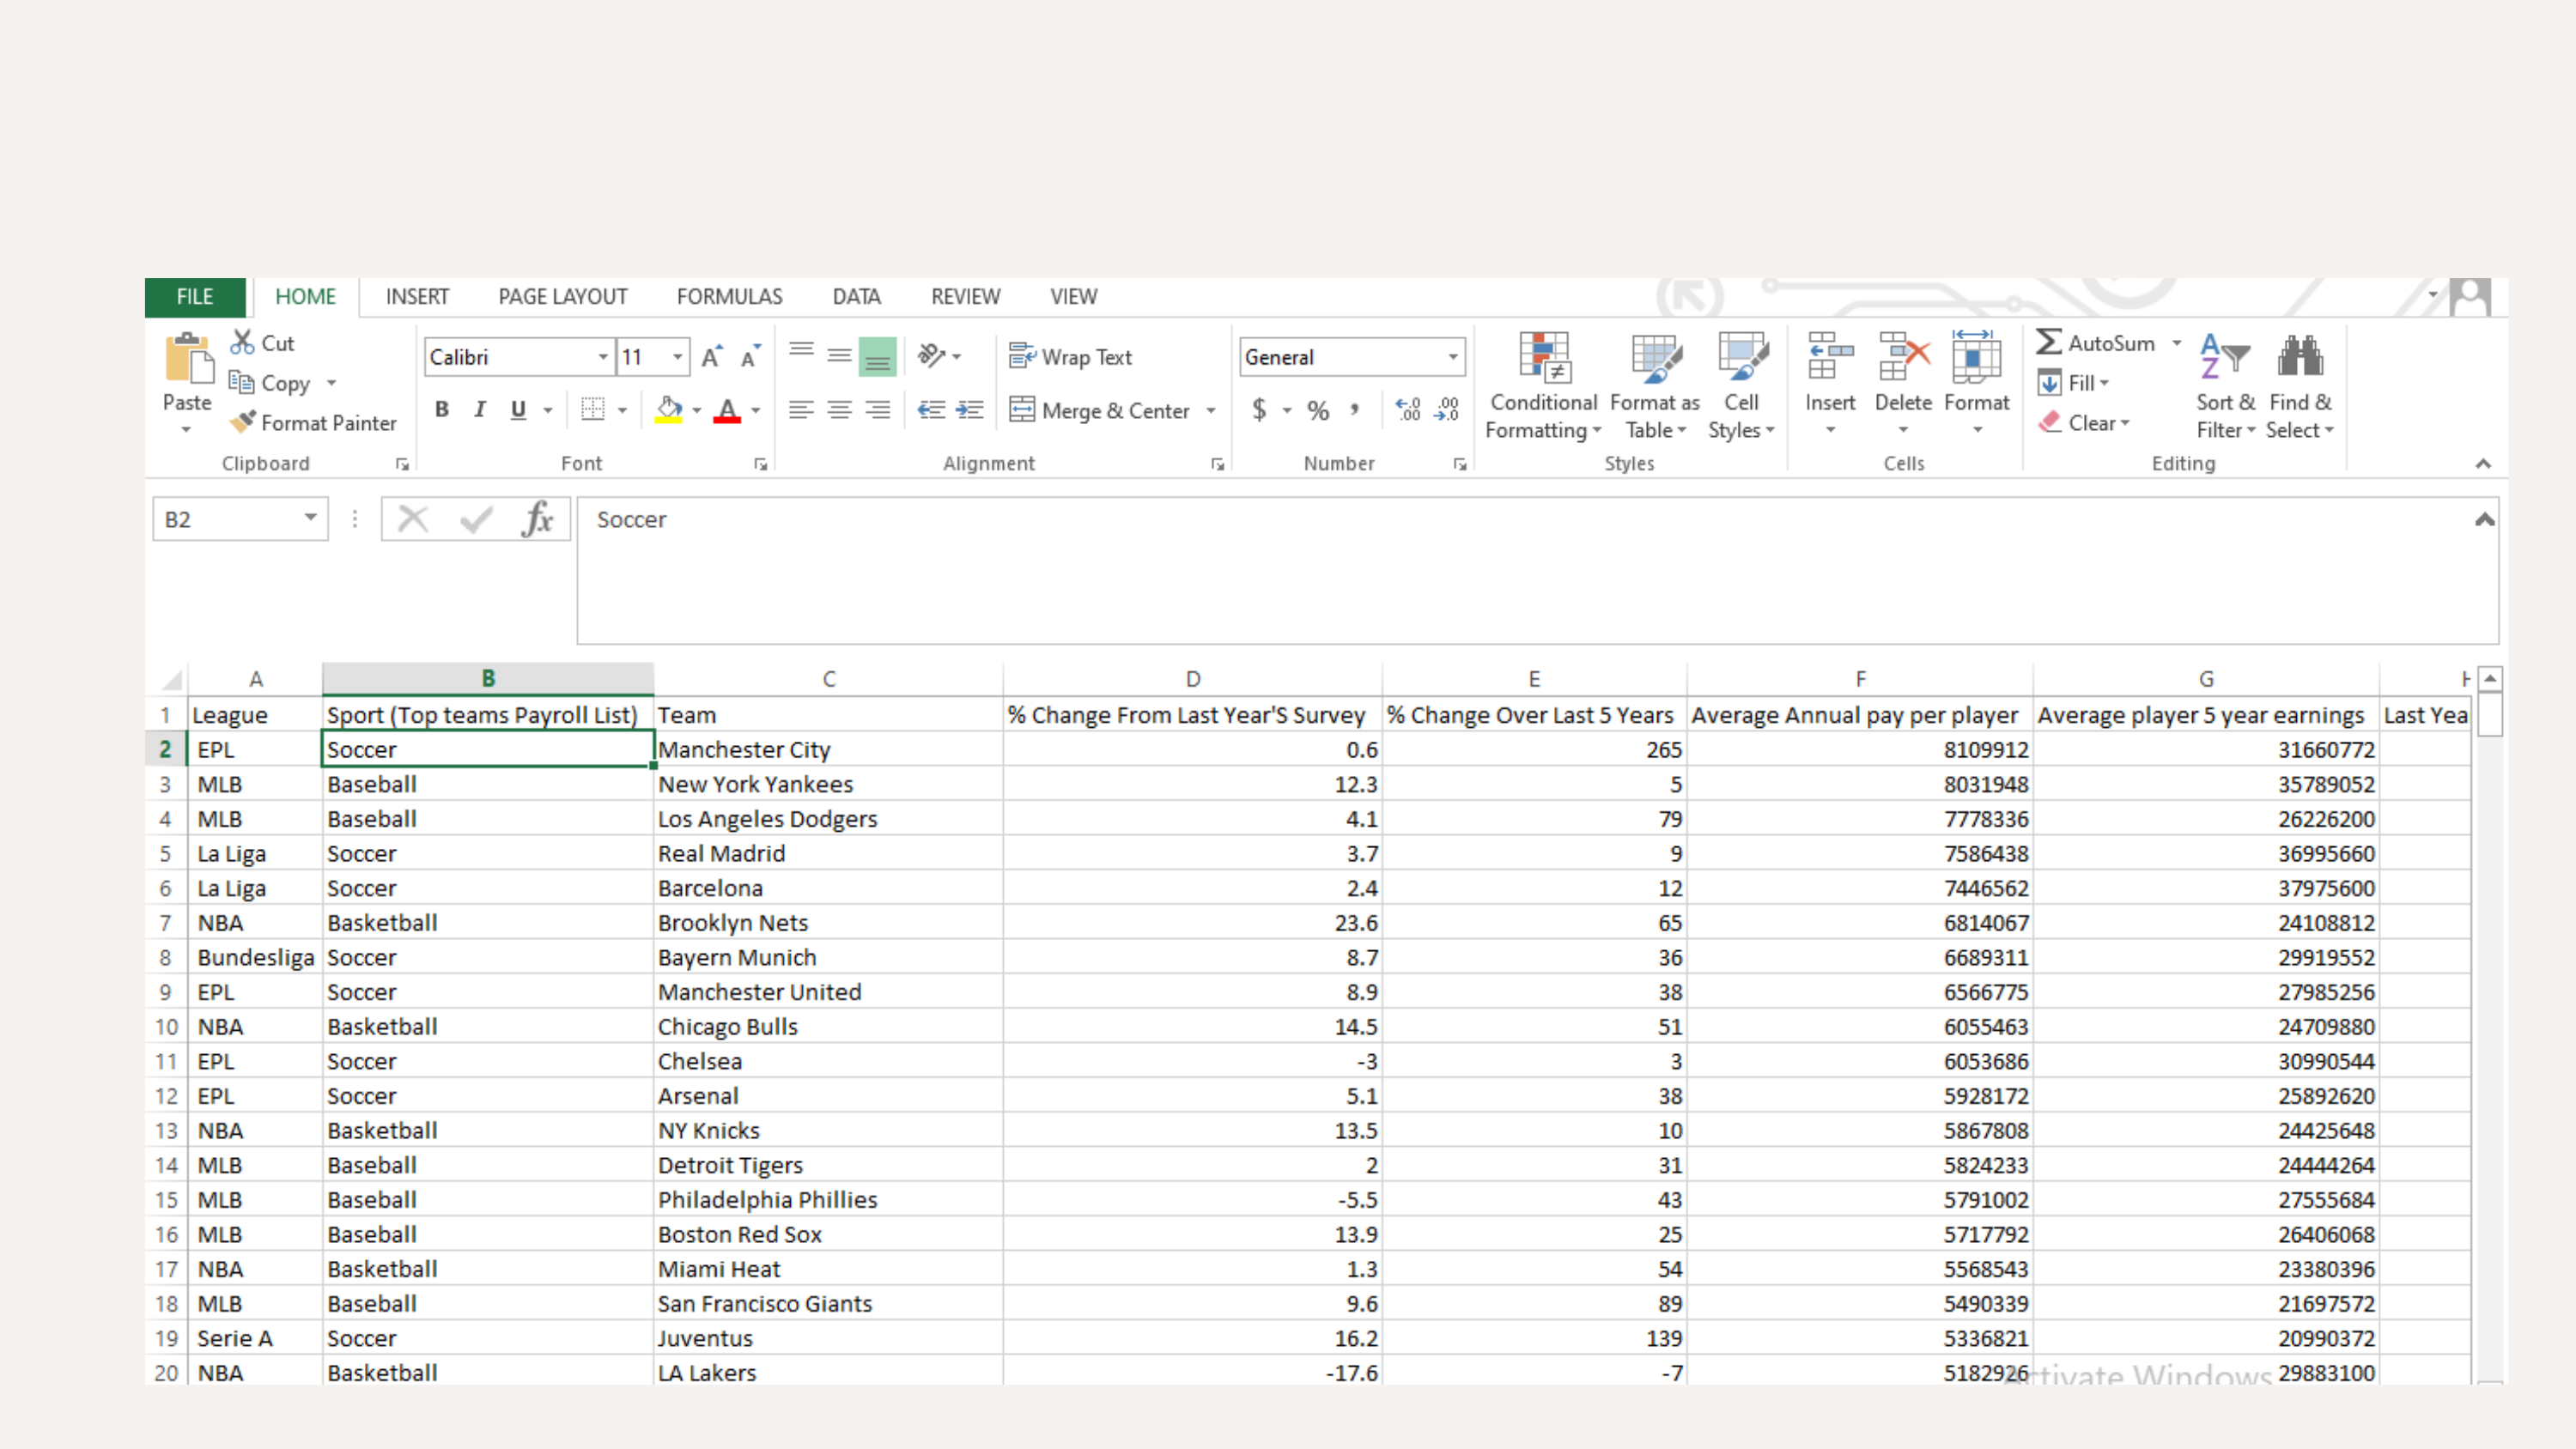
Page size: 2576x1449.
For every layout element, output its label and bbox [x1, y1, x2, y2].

picture [144, 278, 2509, 1385]
